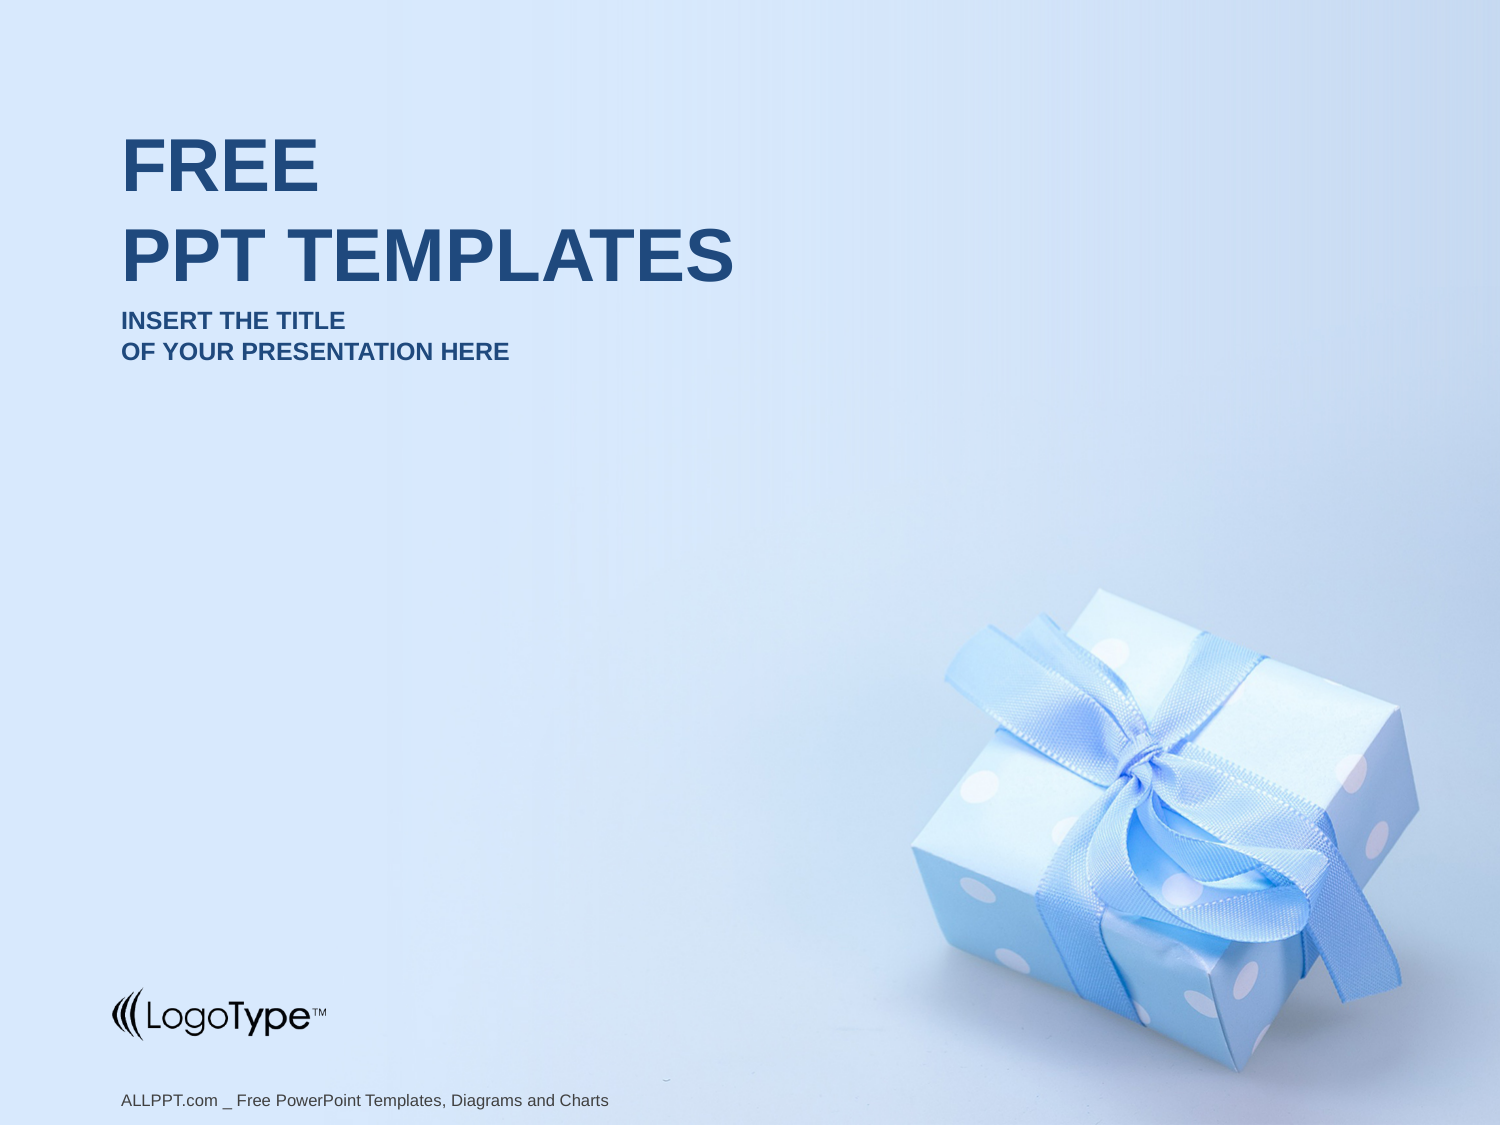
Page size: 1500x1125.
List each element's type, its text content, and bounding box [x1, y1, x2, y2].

text_box INSERT THE TITLE OF YOUR PRESENTATION HERE [106, 304, 892, 373]
text_box ALLPPT.com _ Free PowerPoint Templates, Diagrams and Charts [106, 1082, 1500, 1117]
picture [0, 0, 1500, 1125]
text_box FREE PPT TEMPLATES [106, 108, 892, 304]
